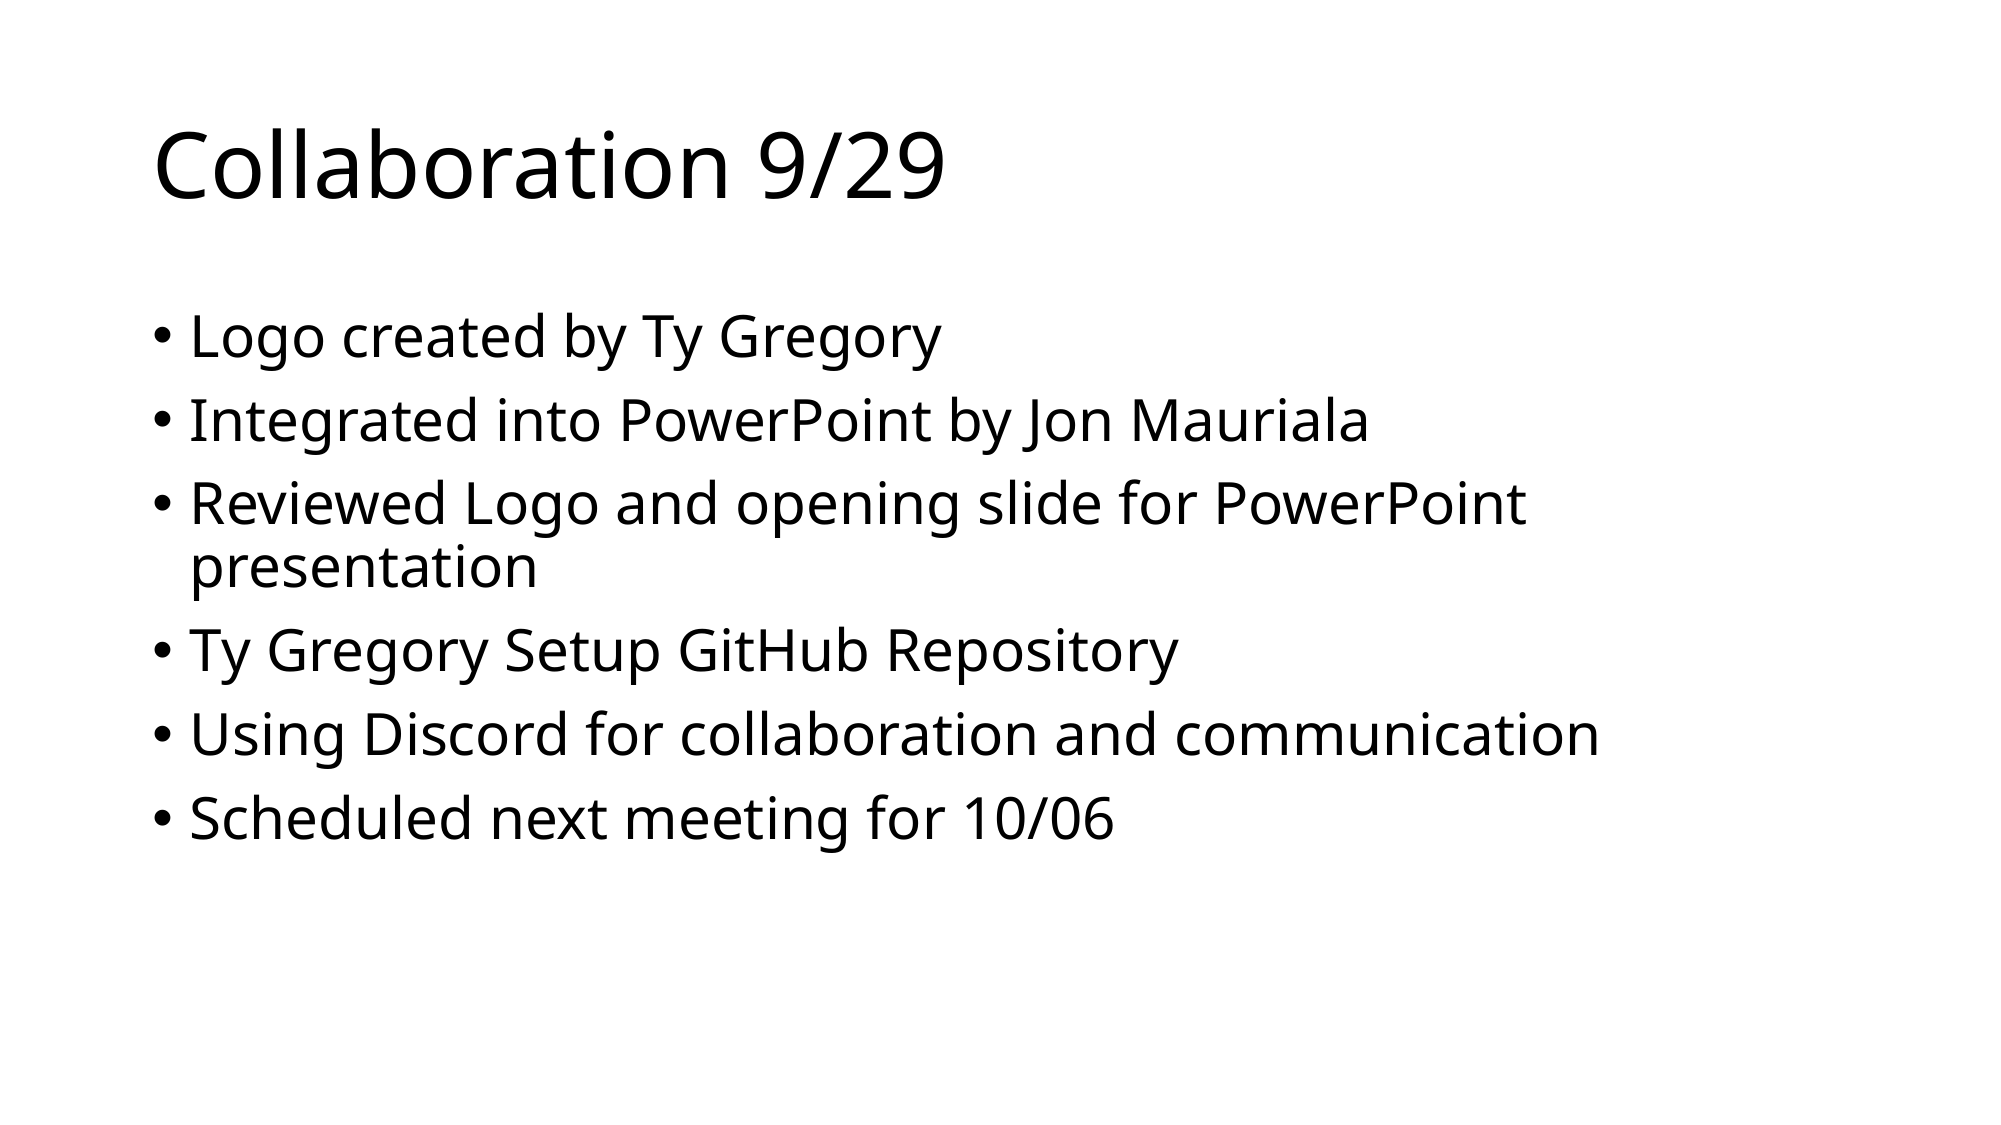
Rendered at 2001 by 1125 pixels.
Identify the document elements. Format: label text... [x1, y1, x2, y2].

list Logo created by Ty Gregory Integrated into PowerPoint by Jon Mauriala Reviewed Logo and opening slide for PowerPoint presentation Ty Gregory Setup GitHub Repository Using Discord for collaboration and communication Scheduled next meeting for 10/06 [137, 299, 1863, 1014]
title Collaboration 9/29 [137, 59, 1863, 278]
